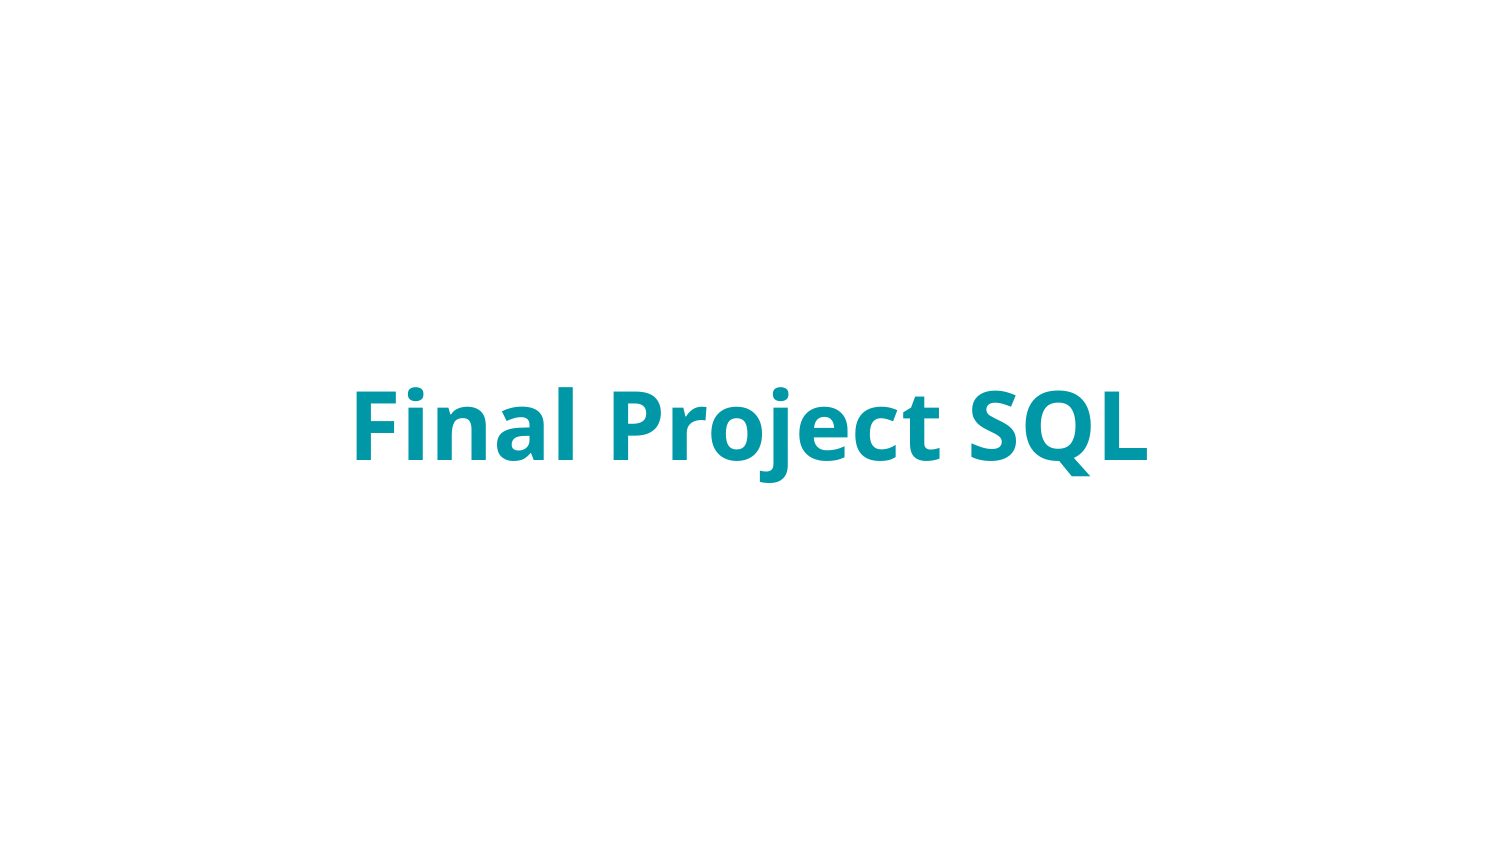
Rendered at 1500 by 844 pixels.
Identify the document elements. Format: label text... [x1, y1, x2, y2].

title Final Project SQL [51, 72, 1449, 771]
